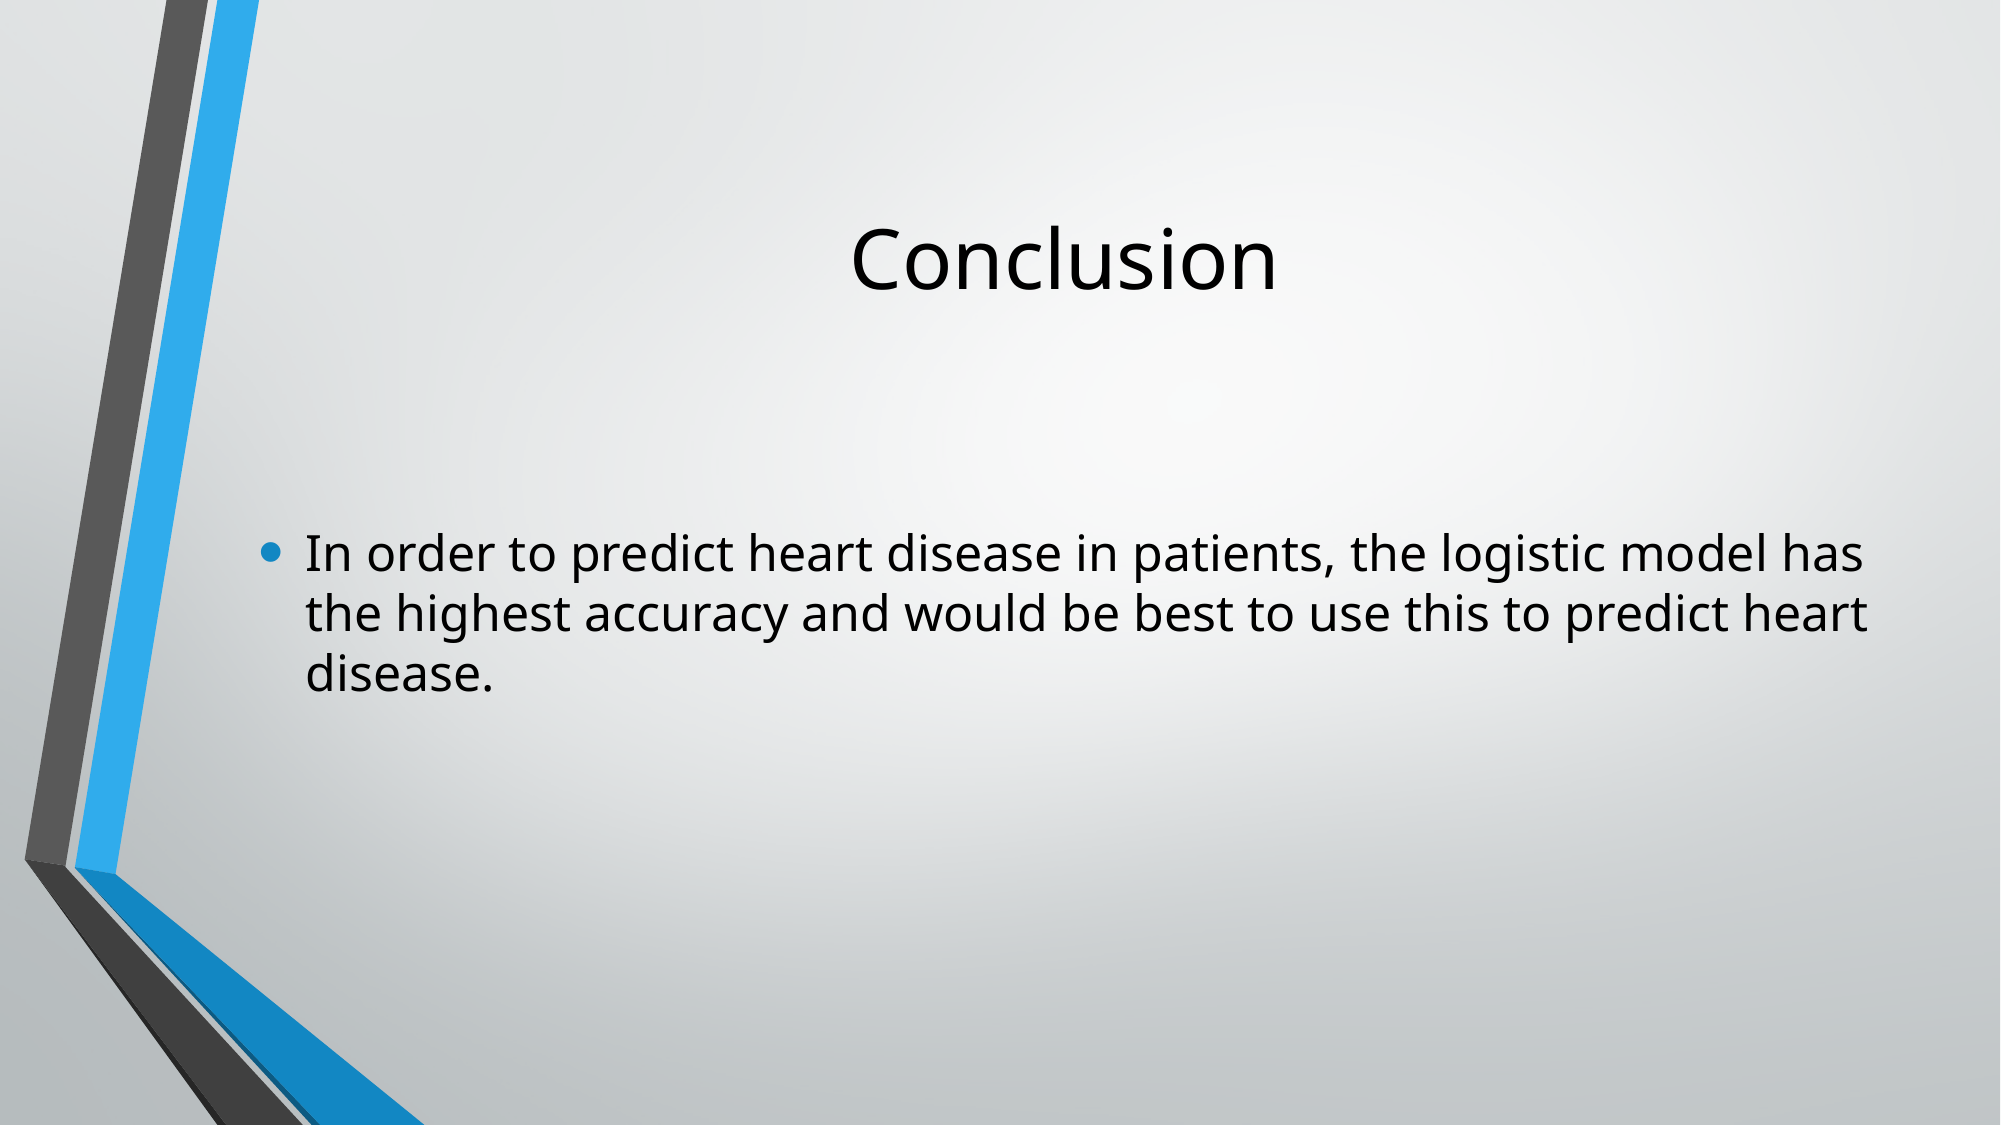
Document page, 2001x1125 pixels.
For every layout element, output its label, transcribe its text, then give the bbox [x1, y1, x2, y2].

title Conclusion [243, 112, 1887, 400]
list In order to predict heart disease in patients, the logistic model has the highest accuracy and would be best to use this to predict heart disease. [243, 437, 1887, 950]
